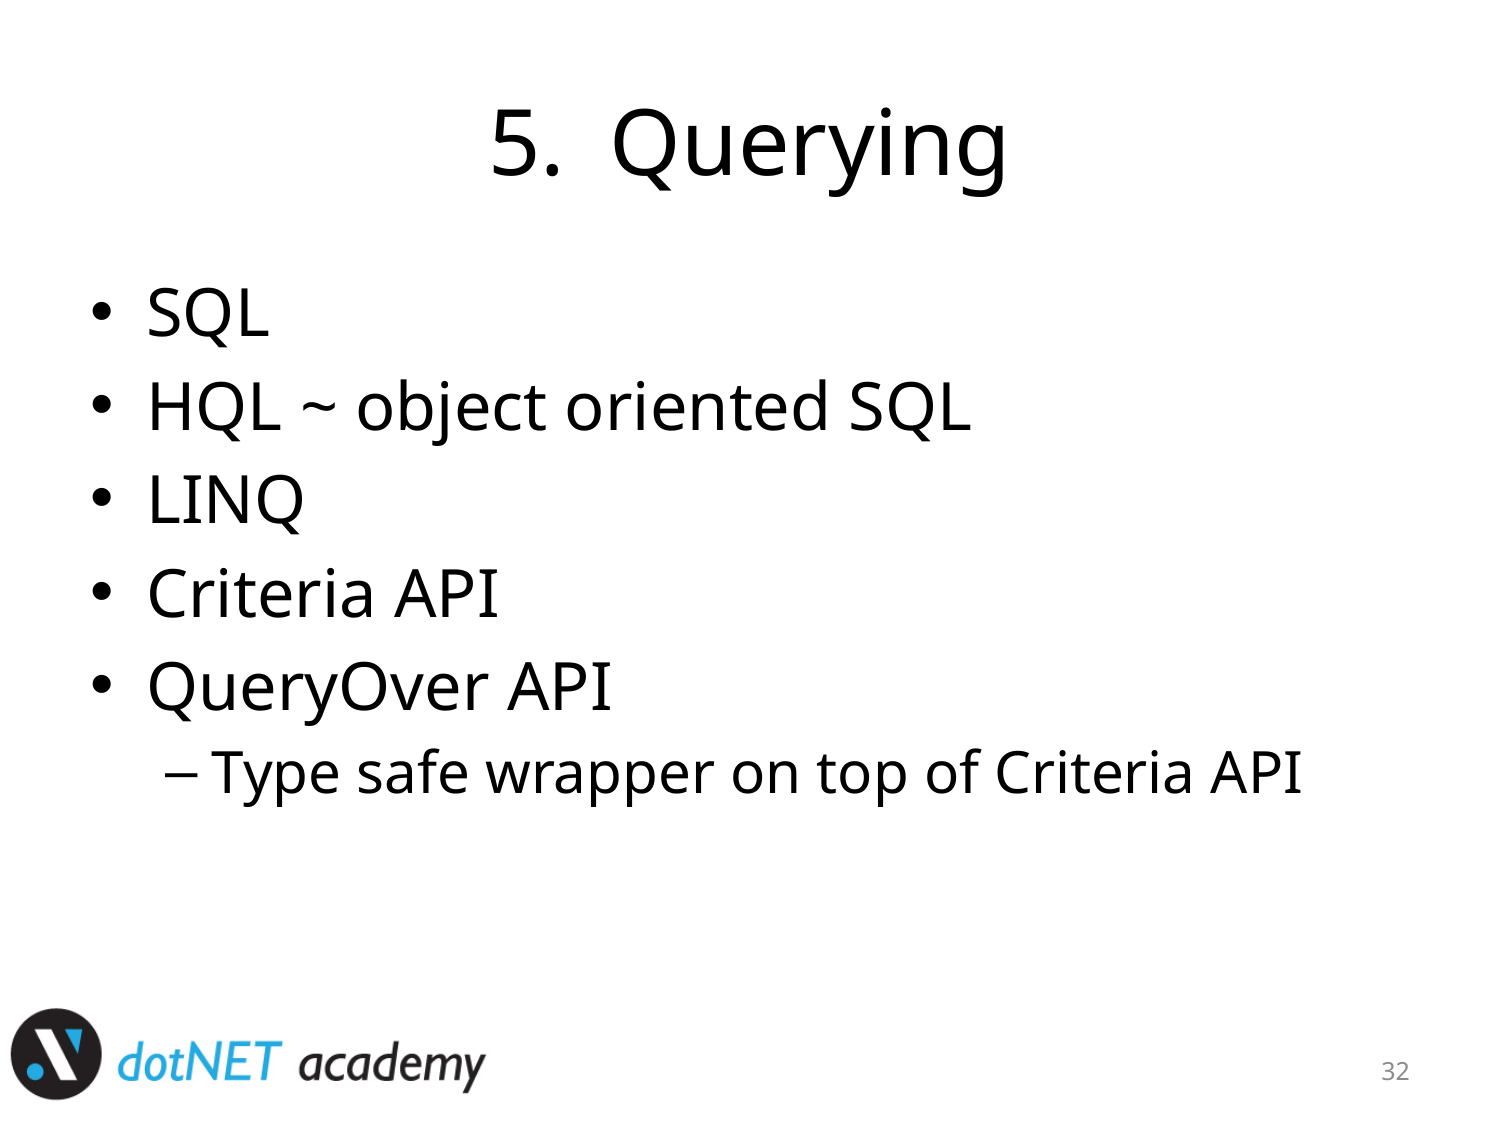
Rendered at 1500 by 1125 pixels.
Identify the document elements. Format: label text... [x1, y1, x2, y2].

list SQL HQL ~ object oriented SQL LINQ Criteria API QueryOver API Type safe wrapper on top of Criteria API [75, 262, 1425, 1005]
picture [0, 995, 503, 1118]
title Querying [75, 45, 1425, 233]
slide_number 32 [1074, 1042, 1425, 1103]
